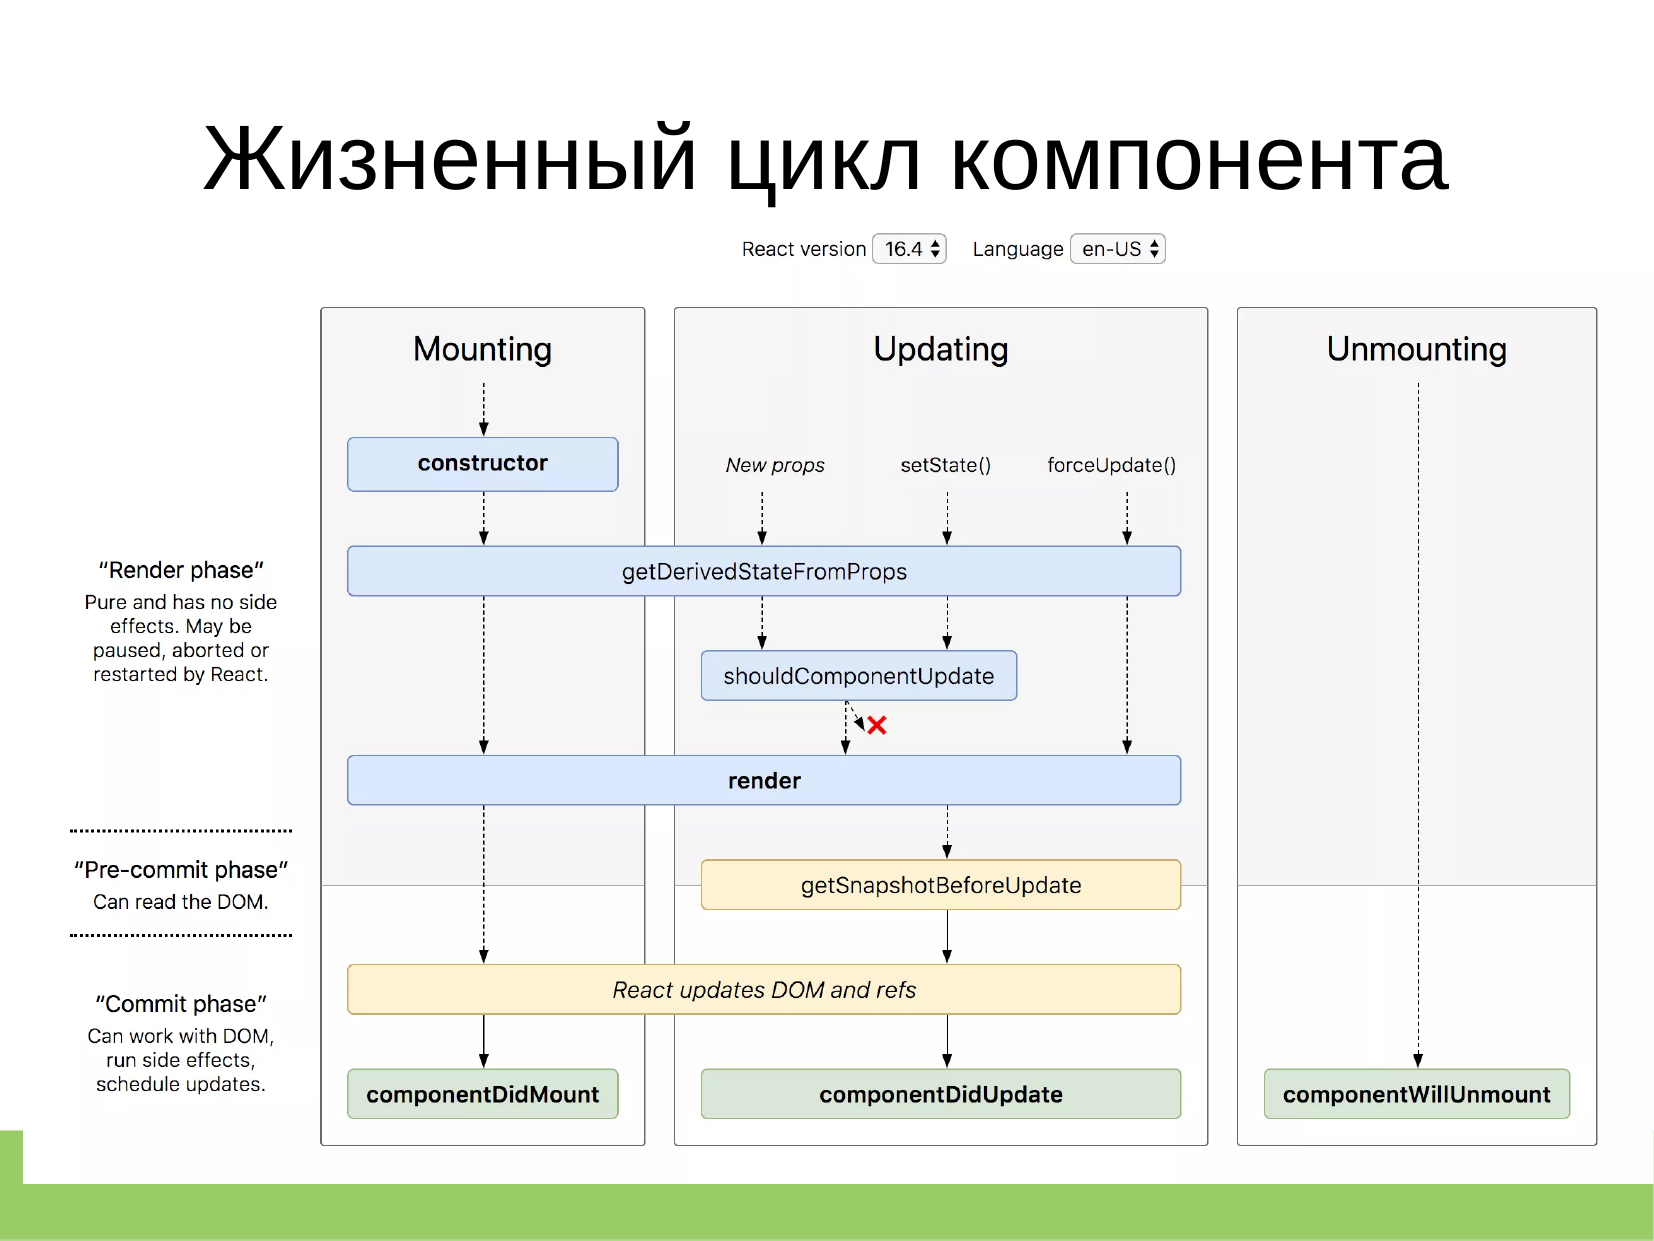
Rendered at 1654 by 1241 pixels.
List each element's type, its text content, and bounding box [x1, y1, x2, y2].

text_box Жизненный цикл компонента [82, 49, 1571, 228]
picture [0, 0, 1654, 1241]
